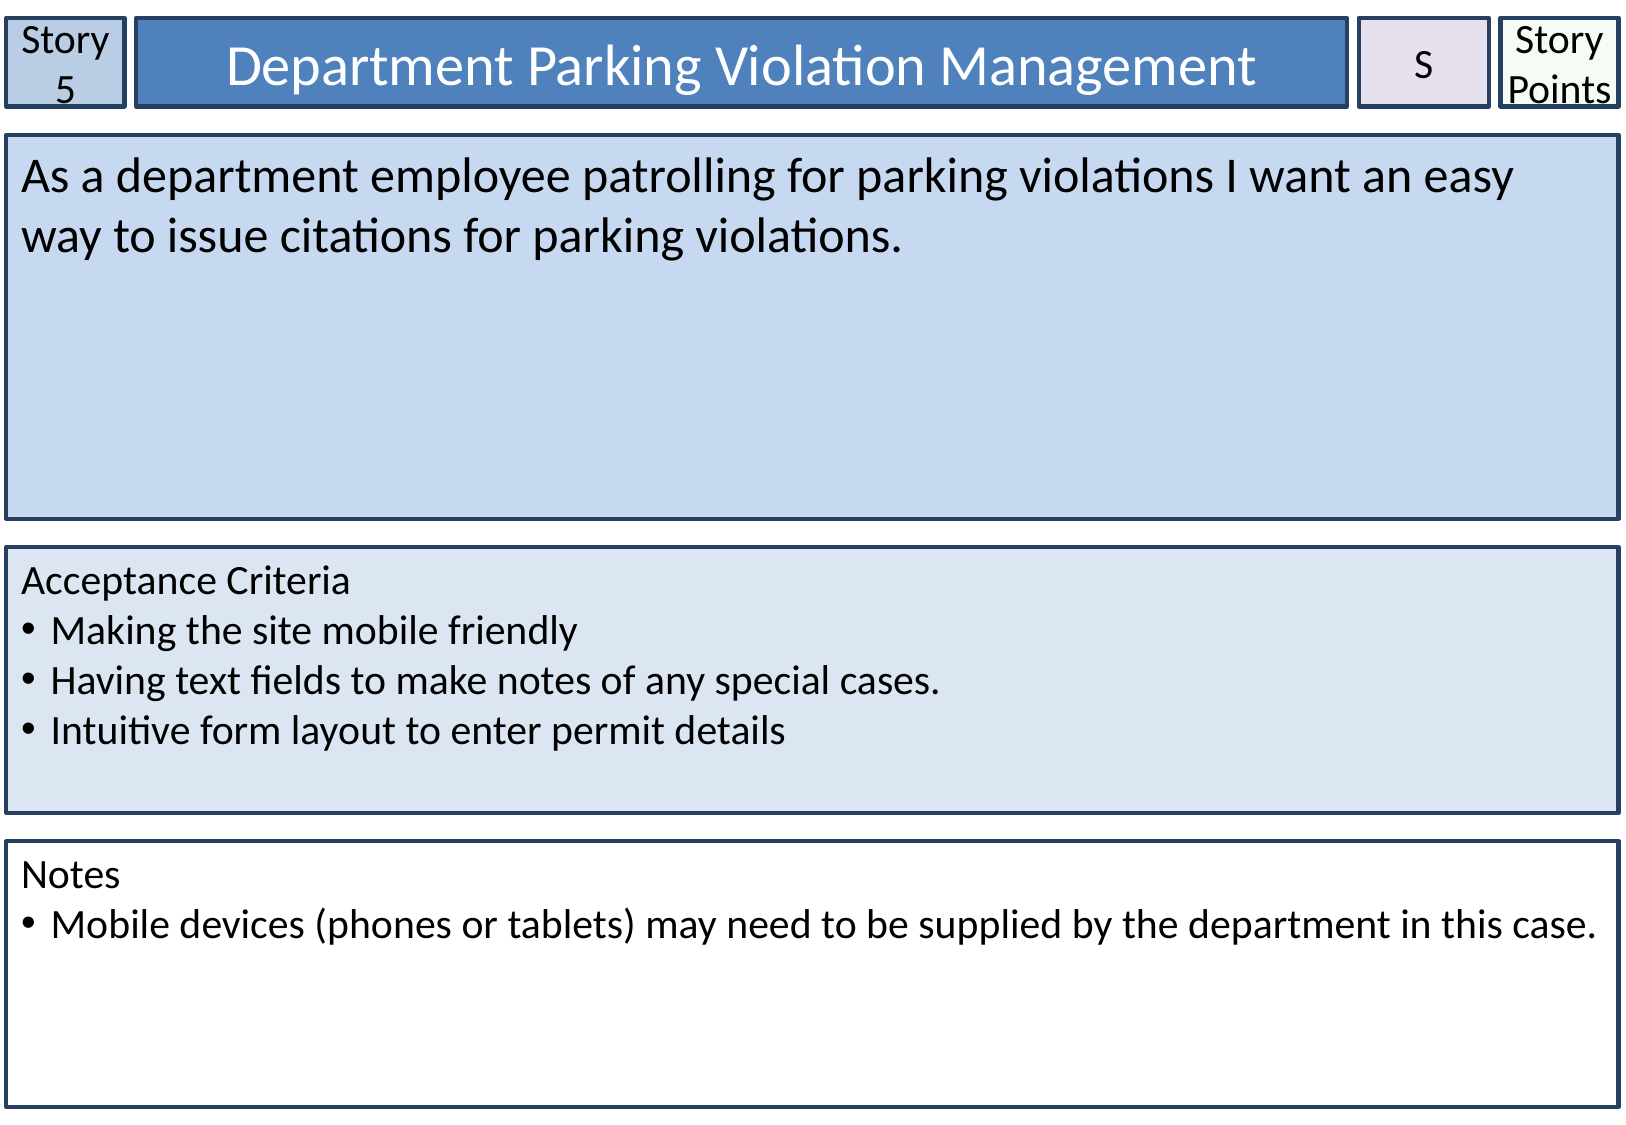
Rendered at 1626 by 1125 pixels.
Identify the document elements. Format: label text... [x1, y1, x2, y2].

text_box Acceptance Criteria Making the site mobile friendly Having text fields to make notes of any special cases. Intuitive form layout to enter permit details [4, 545, 1621, 815]
text_box Department Parking Violation Management [134, 16, 1349, 109]
text_box Story Points [1498, 16, 1621, 109]
text_box As a department employee patrolling for parking violations I want an easy way to issue citations for parking violations. [4, 133, 1621, 521]
text_box Notes Mobile devices (phones or tablets) may need to be supplied by the department in this case. [4, 839, 1621, 1109]
text_box S [1357, 16, 1491, 109]
text_box Story 5 [4, 16, 127, 109]
